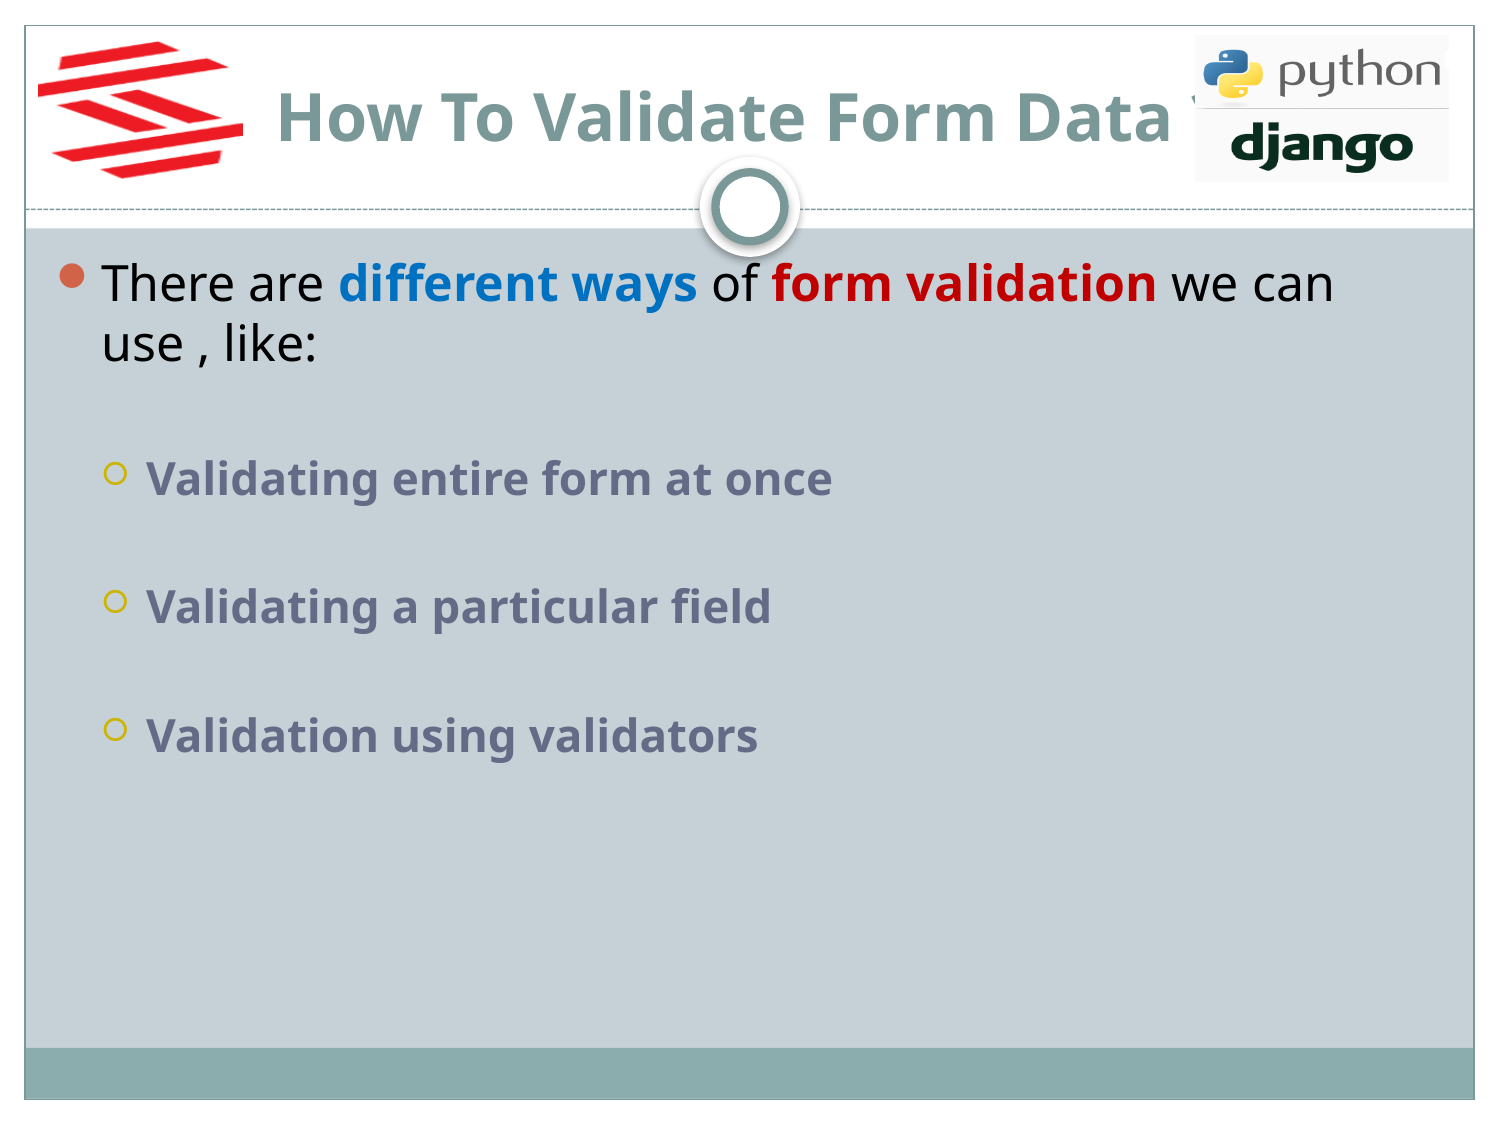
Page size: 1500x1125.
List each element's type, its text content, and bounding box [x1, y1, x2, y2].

title How To Validate Form Data ? [237, 37, 1190, 162]
picture [37, 40, 243, 185]
picture [1195, 34, 1449, 183]
list There are different ways of form validation we can use , like: Validating entire form at once Validating a particular field Validation using validators [41, 243, 1471, 1125]
